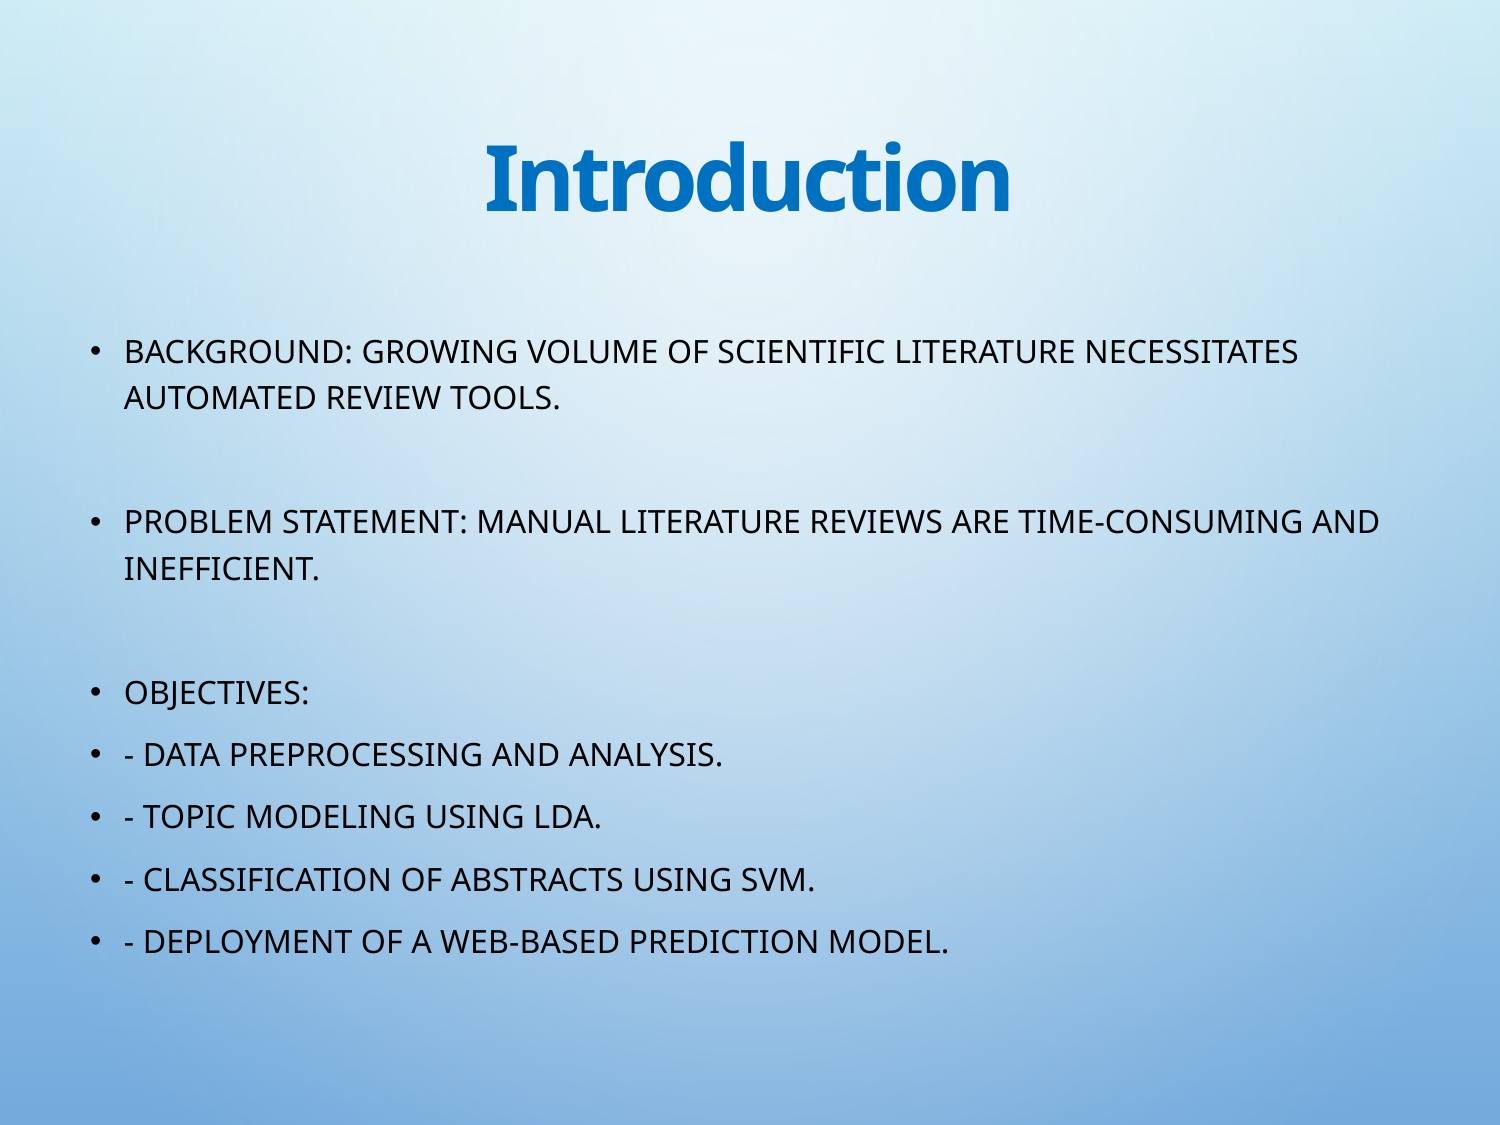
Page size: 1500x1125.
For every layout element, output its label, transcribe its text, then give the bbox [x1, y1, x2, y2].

list Background: Growing volume of scientific literature necessitates automated review tools. Problem Statement: Manual literature reviews are time-consuming and inefficient. Objectives: - Data preprocessing and analysis. - Topic modeling using LDA. - Classification of abstracts using SVM. - Deployment of a web-based prediction model. [75, 316, 1425, 970]
title Introduction [112, 101, 1388, 263]
